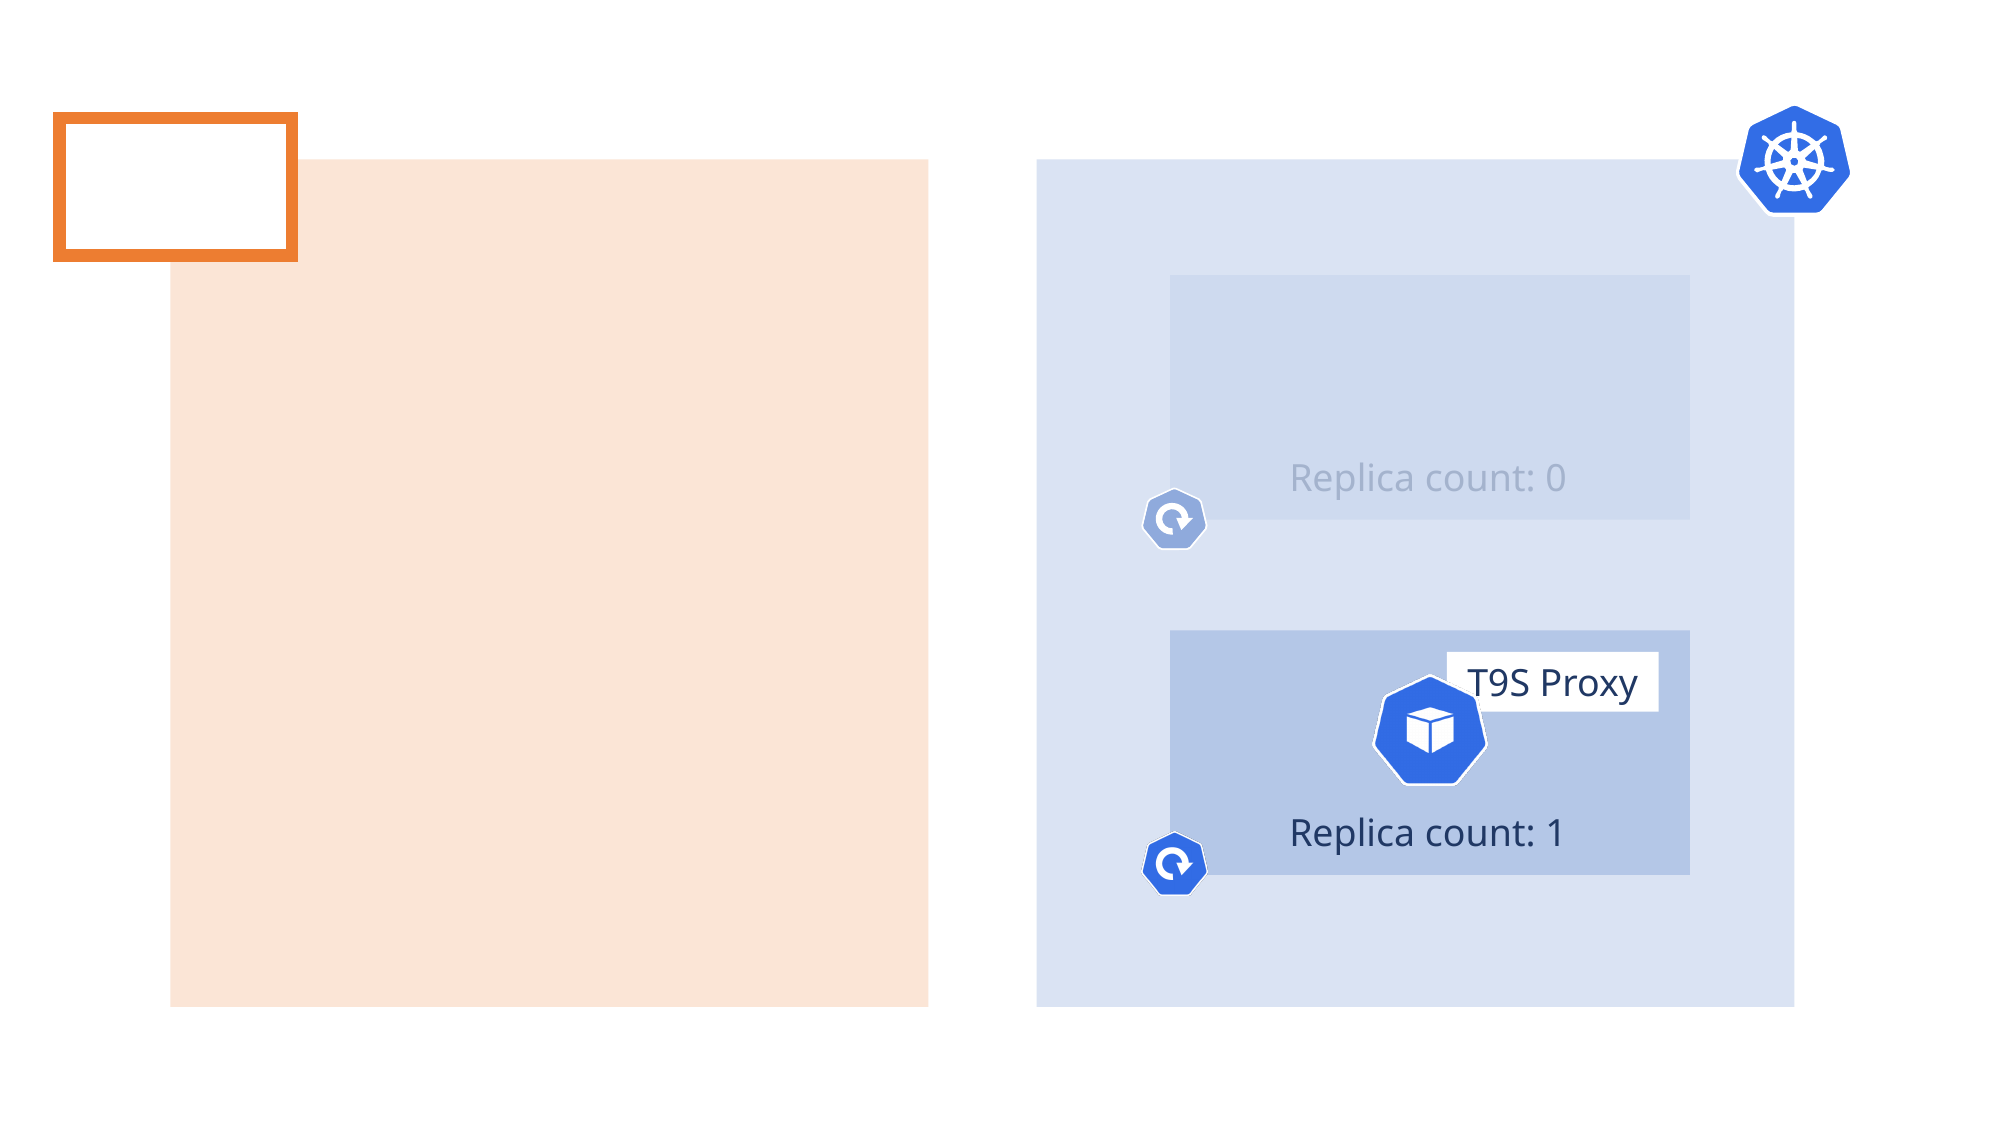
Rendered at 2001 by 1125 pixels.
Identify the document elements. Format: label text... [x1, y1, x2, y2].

picture [1141, 831, 1208, 897]
text_box T9S Proxy [1446, 651, 1659, 712]
text_box Replica count: 0 [1274, 446, 1600, 507]
text_box [1036, 158, 1795, 1008]
text_box [169, 158, 929, 1008]
text_box Replica count: 1 [1274, 801, 1600, 862]
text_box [0, 118, 293, 276]
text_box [1141, 487, 1208, 551]
text_box [1169, 274, 1691, 521]
text_box [1169, 629, 1691, 876]
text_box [1735, 101, 1854, 217]
picture [1372, 674, 1488, 786]
